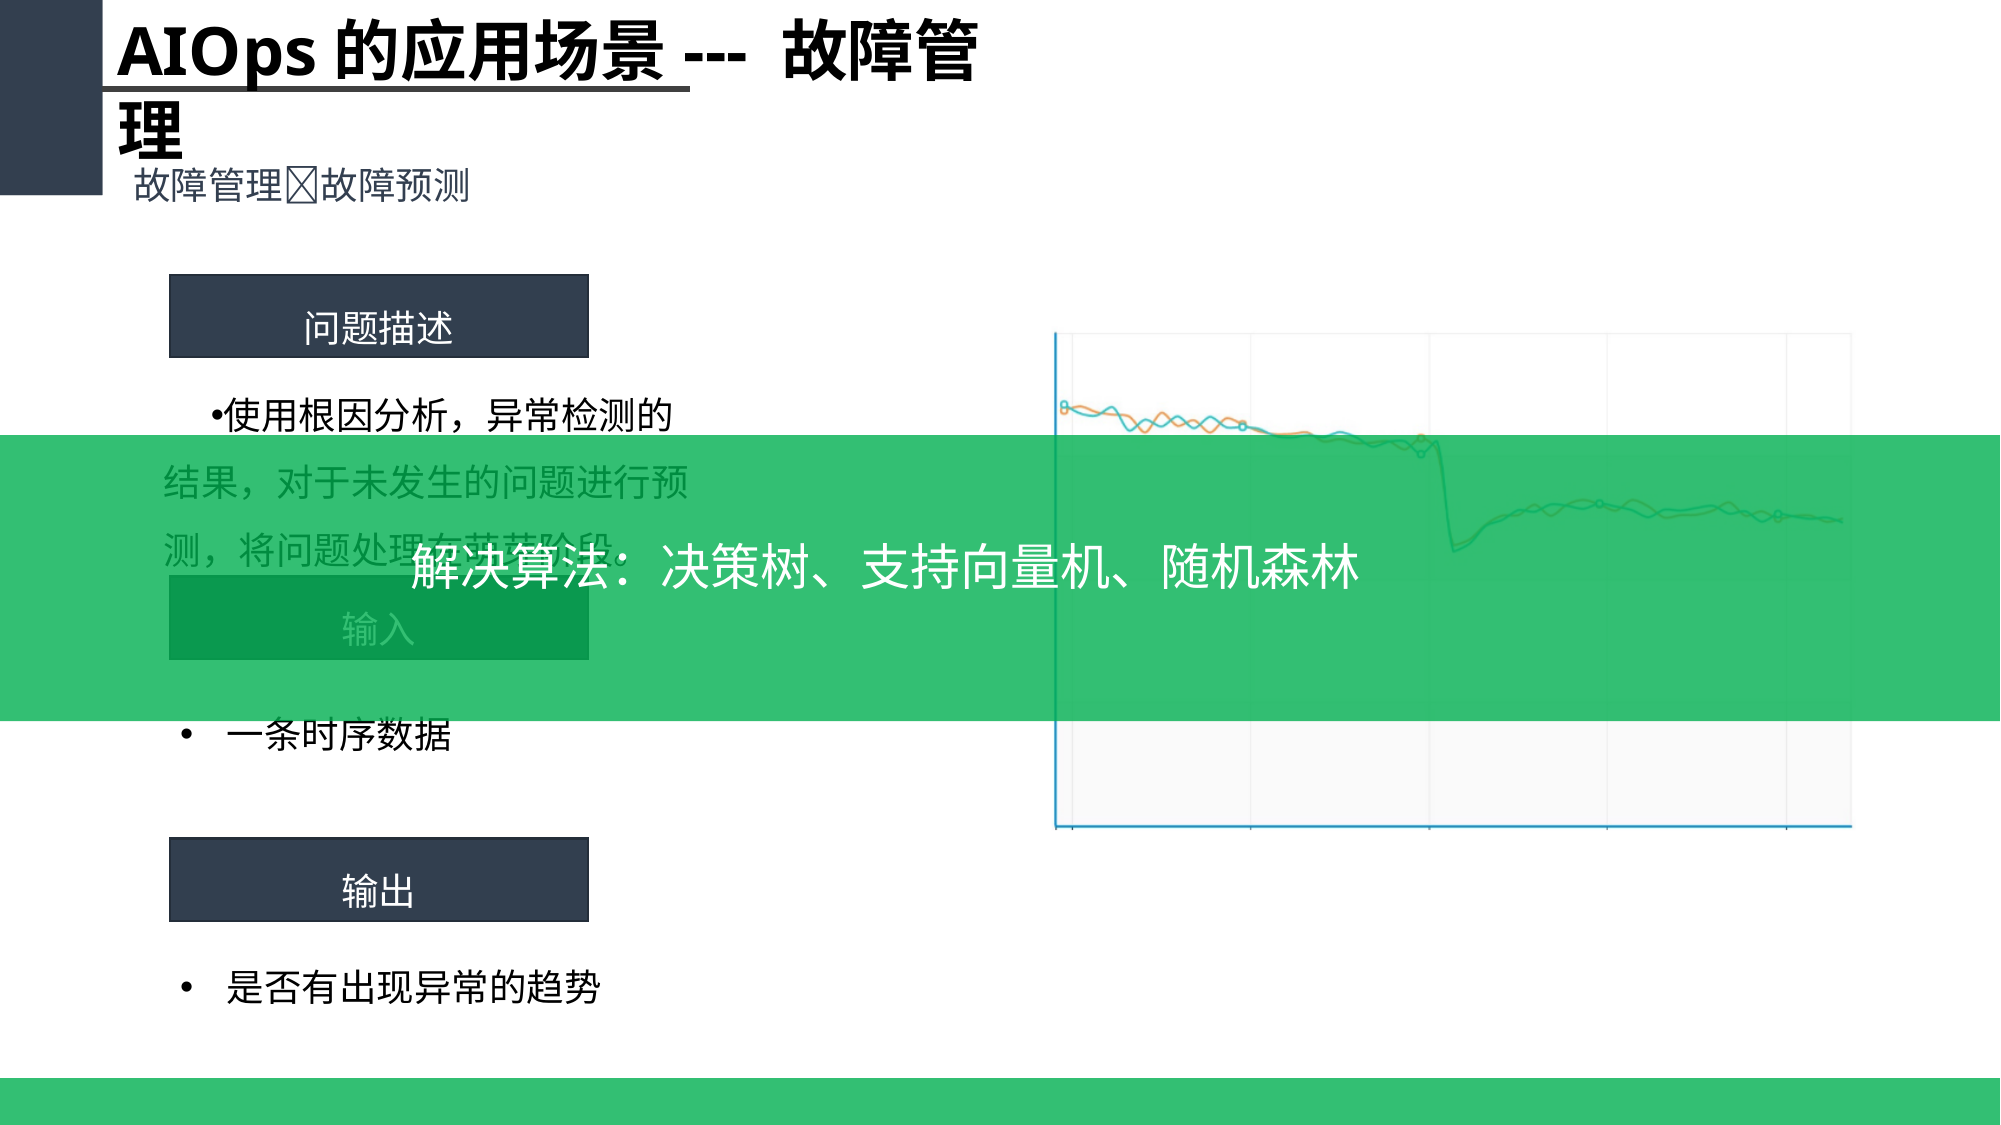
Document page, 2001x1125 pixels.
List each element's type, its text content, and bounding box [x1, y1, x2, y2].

text_box 问题描述 [169, 274, 589, 358]
text_box [0, 434, 1046, 722]
text_box [1864, 434, 2000, 722]
text_box 输出 [169, 837, 589, 922]
text_box [0, 0, 103, 196]
text_box AIOps的应用场景--- 故障管理 [102, 1, 1047, 177]
text_box 故障管理故障预测 [118, 177, 977, 215]
text_box 是否有出现异常的趋势 [118, 933, 777, 1017]
text_box 解决算法：决策树、支持向量机、随机森林 [396, 528, 1046, 603]
text_box 使用根因分析，异常检测的结果，对于未发生的问题进行预测，将问题处理在萌芽阶段。 [102, 361, 709, 434]
text_box 一条时序数据 [118, 722, 777, 763]
text_box [0, 1077, 2000, 1125]
picture [1046, 326, 1864, 836]
